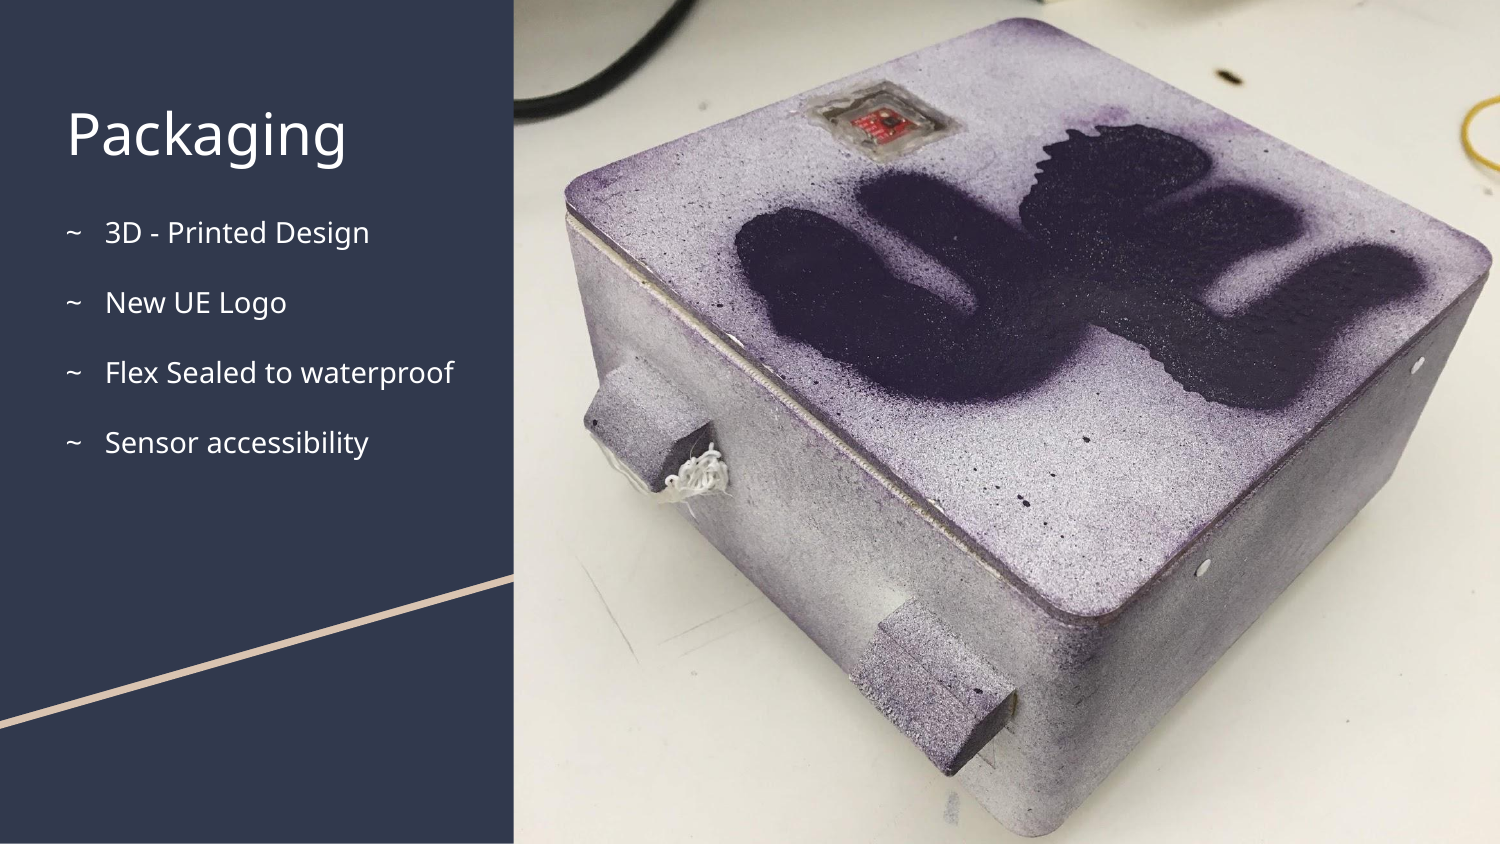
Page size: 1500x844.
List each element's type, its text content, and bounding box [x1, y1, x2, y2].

picture [513, 0, 1500, 844]
text_box ~ 3D - Printed Design ~ New UE Logo ~ Flex Sealed to waterproof ~ Sensor accessibility [50, 199, 502, 565]
title Packaging [51, 82, 508, 494]
